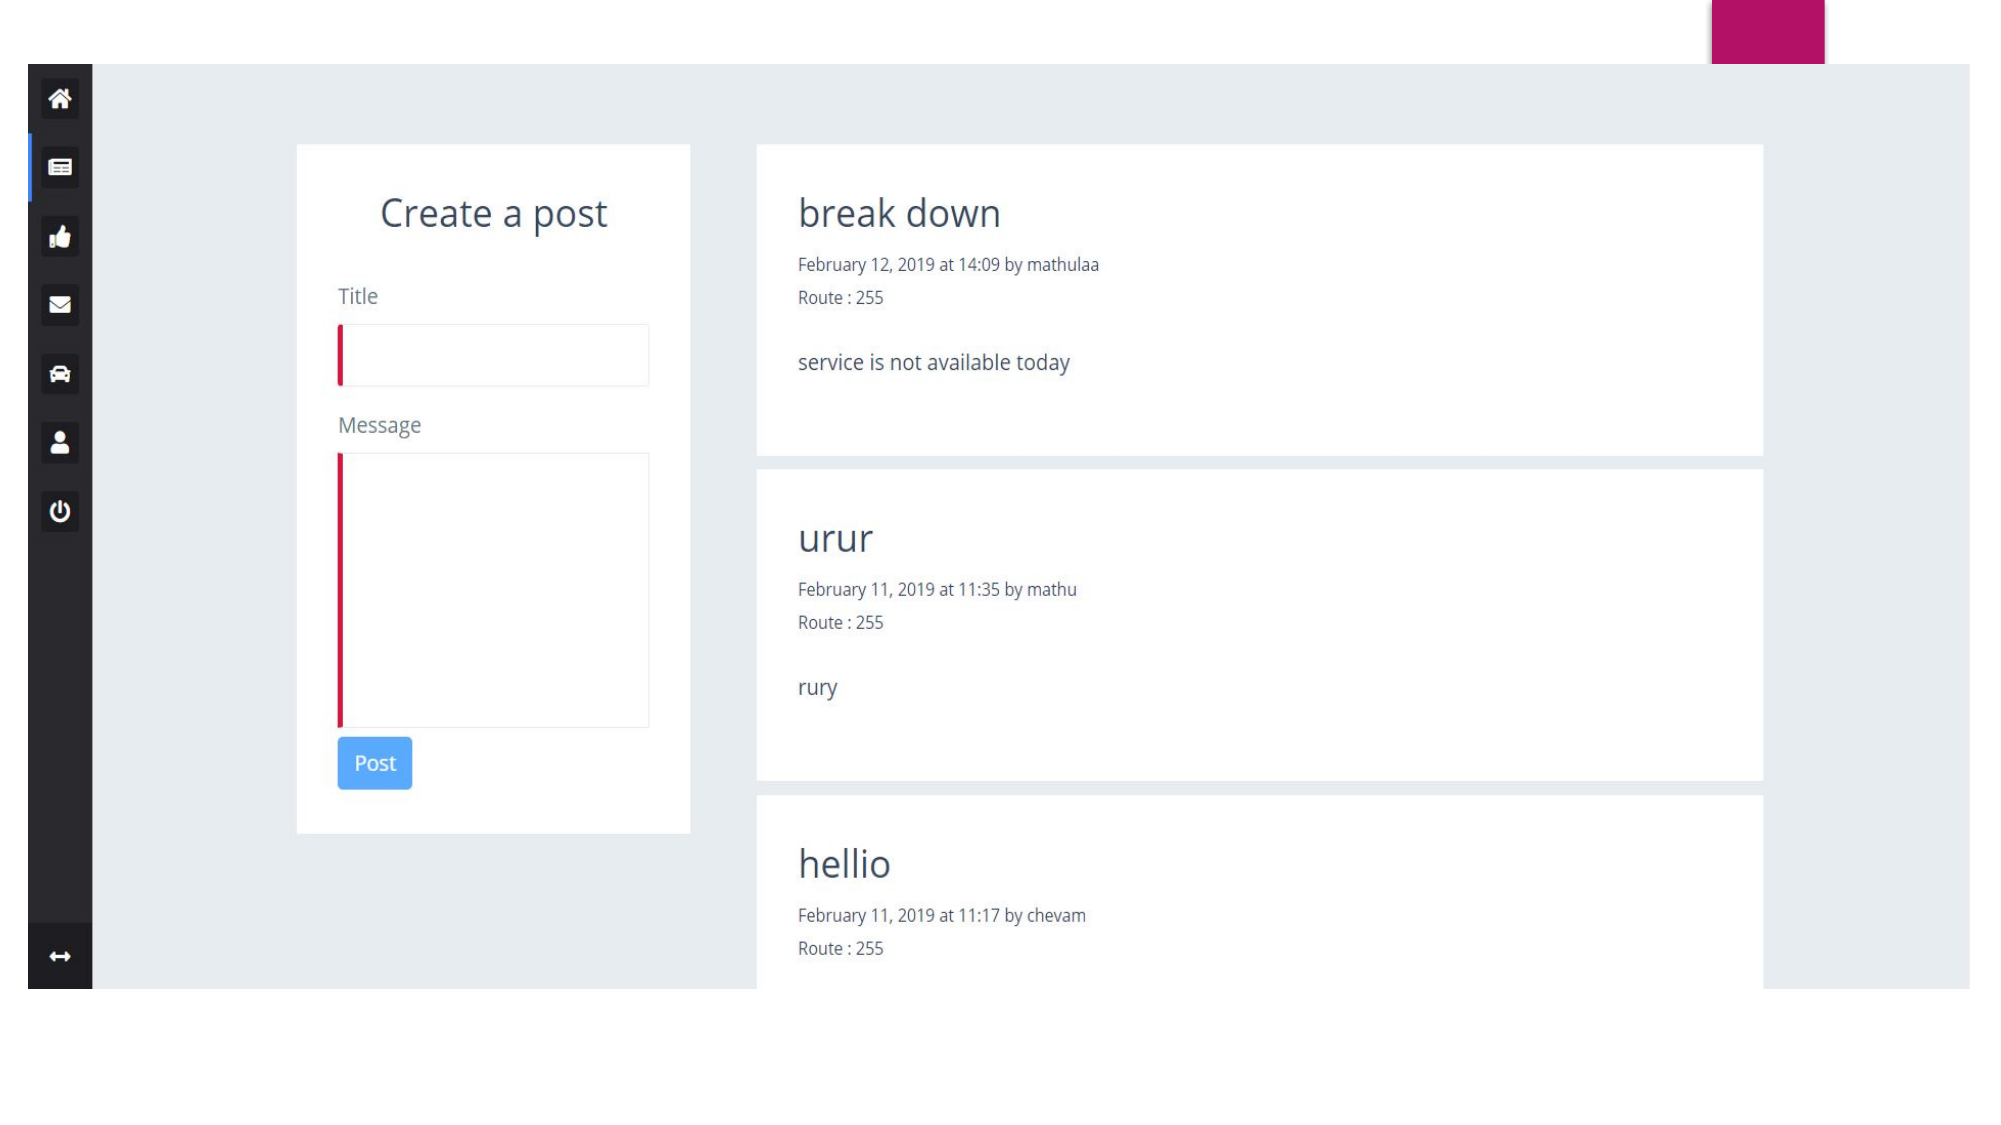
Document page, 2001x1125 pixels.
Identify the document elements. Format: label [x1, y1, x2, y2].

picture [27, 64, 1970, 990]
